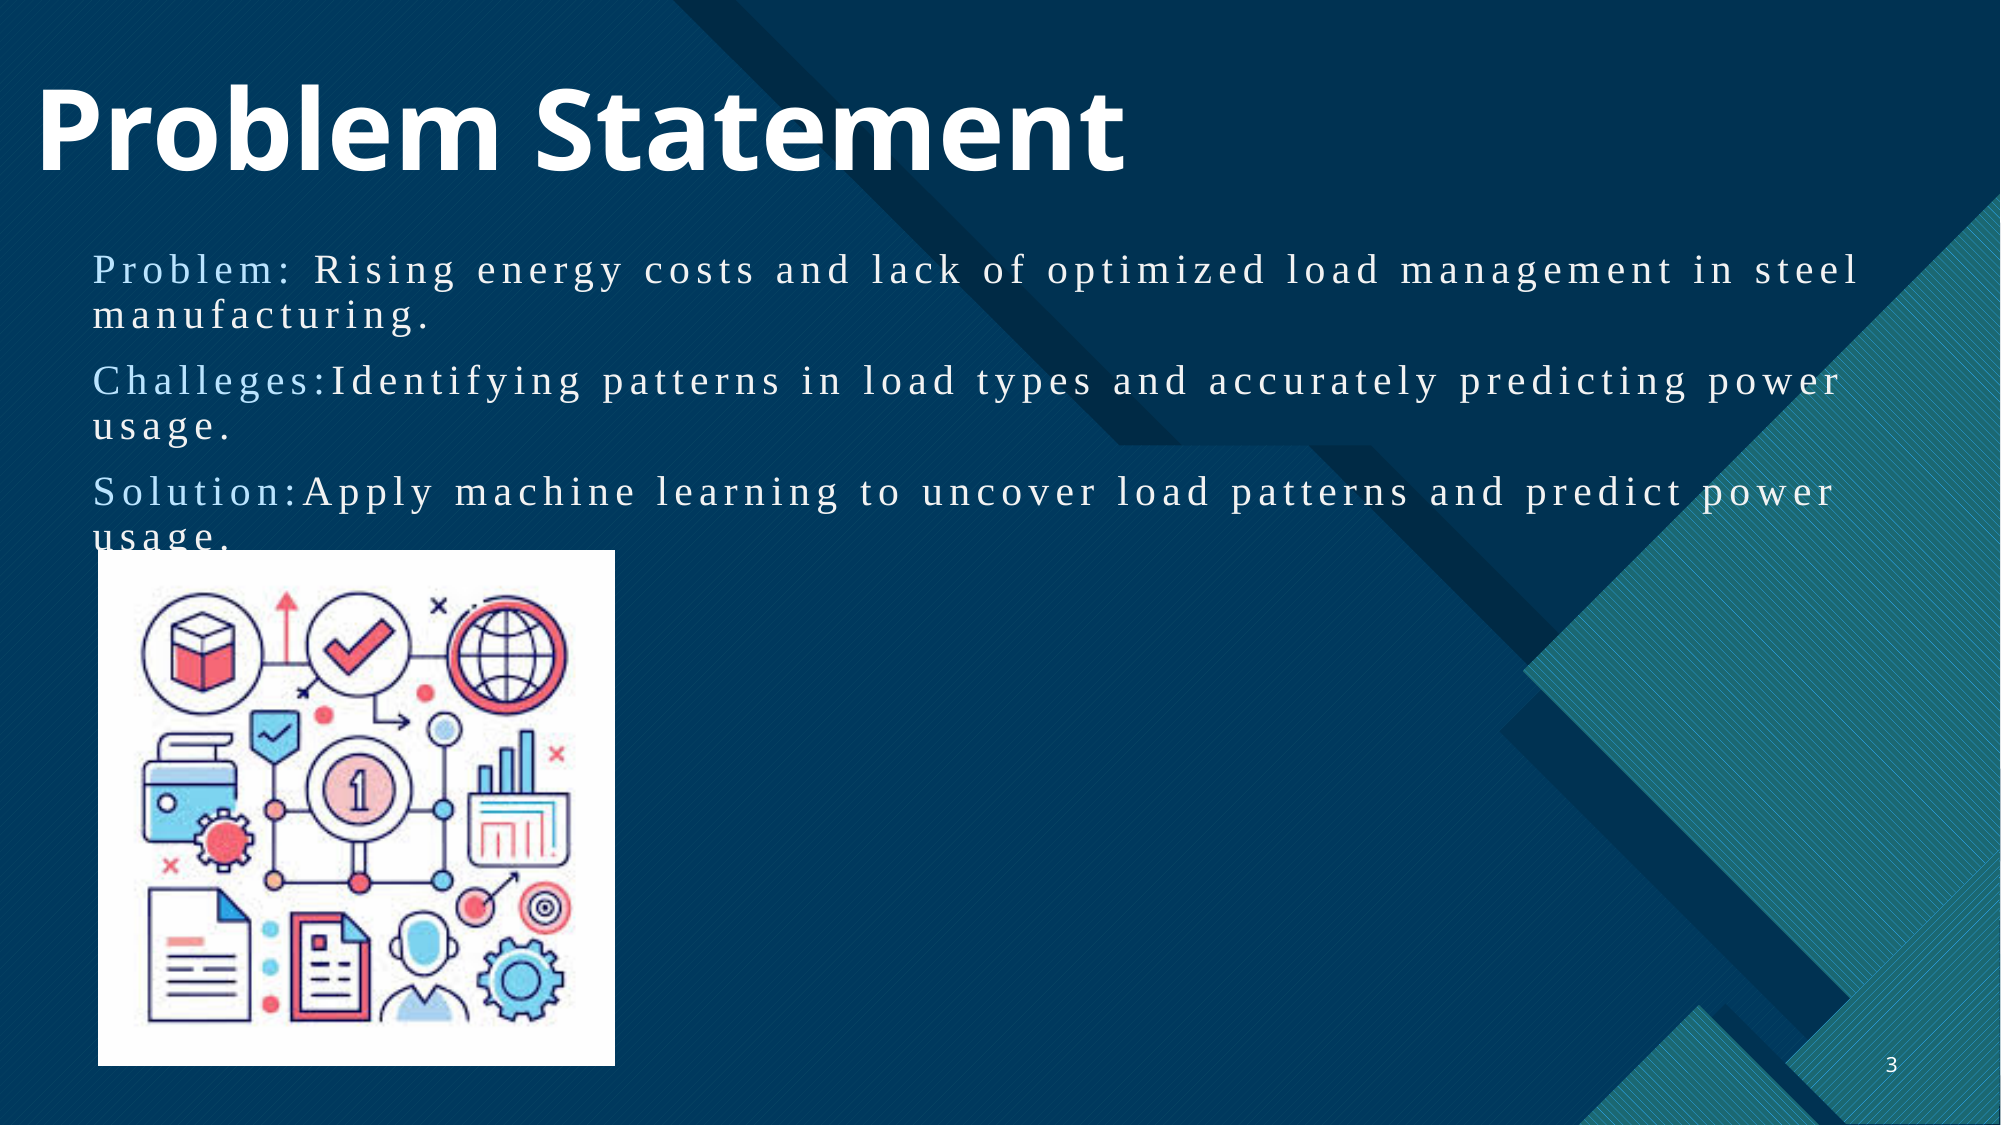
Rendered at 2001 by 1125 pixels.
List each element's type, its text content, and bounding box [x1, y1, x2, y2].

slide_number 3 [1845, 1035, 1913, 1096]
picture [98, 550, 615, 1066]
title Problem Statement [18, 61, 1295, 203]
list Problem: Rising energy costs and lack of optimized load management in steel manufacturing. Challeges:Identifying patterns in load types and accurately predicting power usage. Solution:Apply machine learning to uncover load patterns and predict power usage. [77, 239, 1930, 820]
